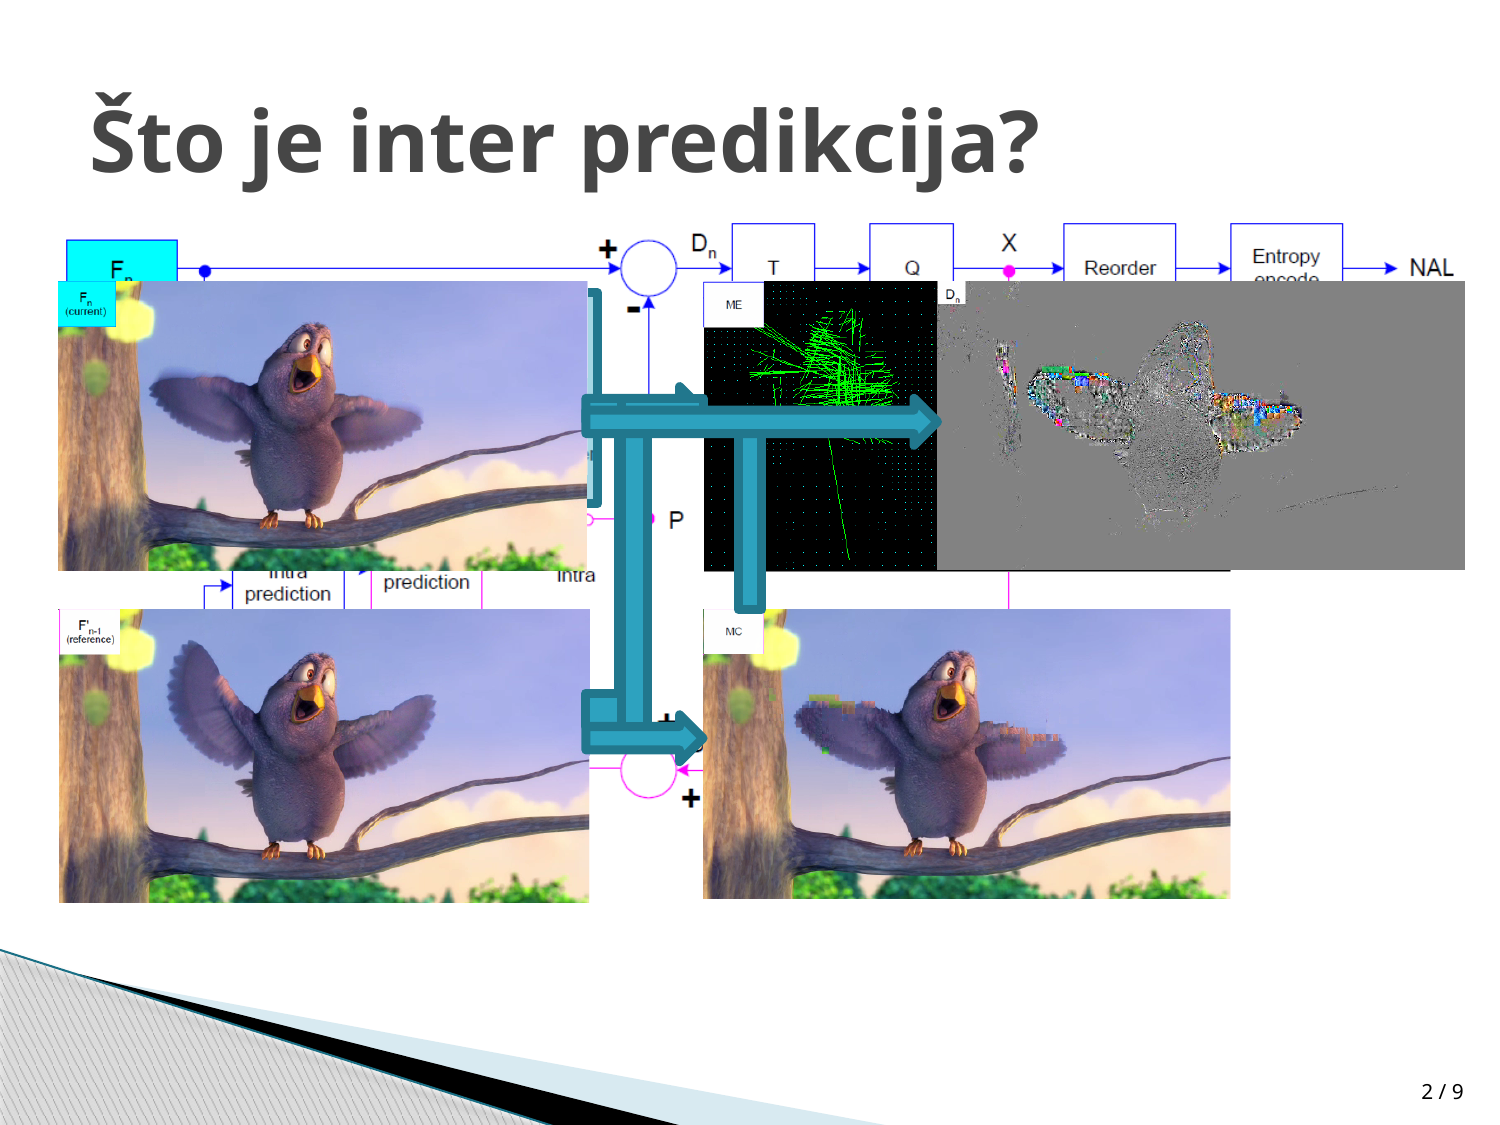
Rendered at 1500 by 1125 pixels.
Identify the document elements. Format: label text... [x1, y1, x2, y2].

picture [58, 222, 1466, 903]
picture [58, 283, 114, 325]
title Što je inter predikcija? [75, 45, 1425, 222]
slide_number 2 / 9 [1394, 1051, 1479, 1112]
